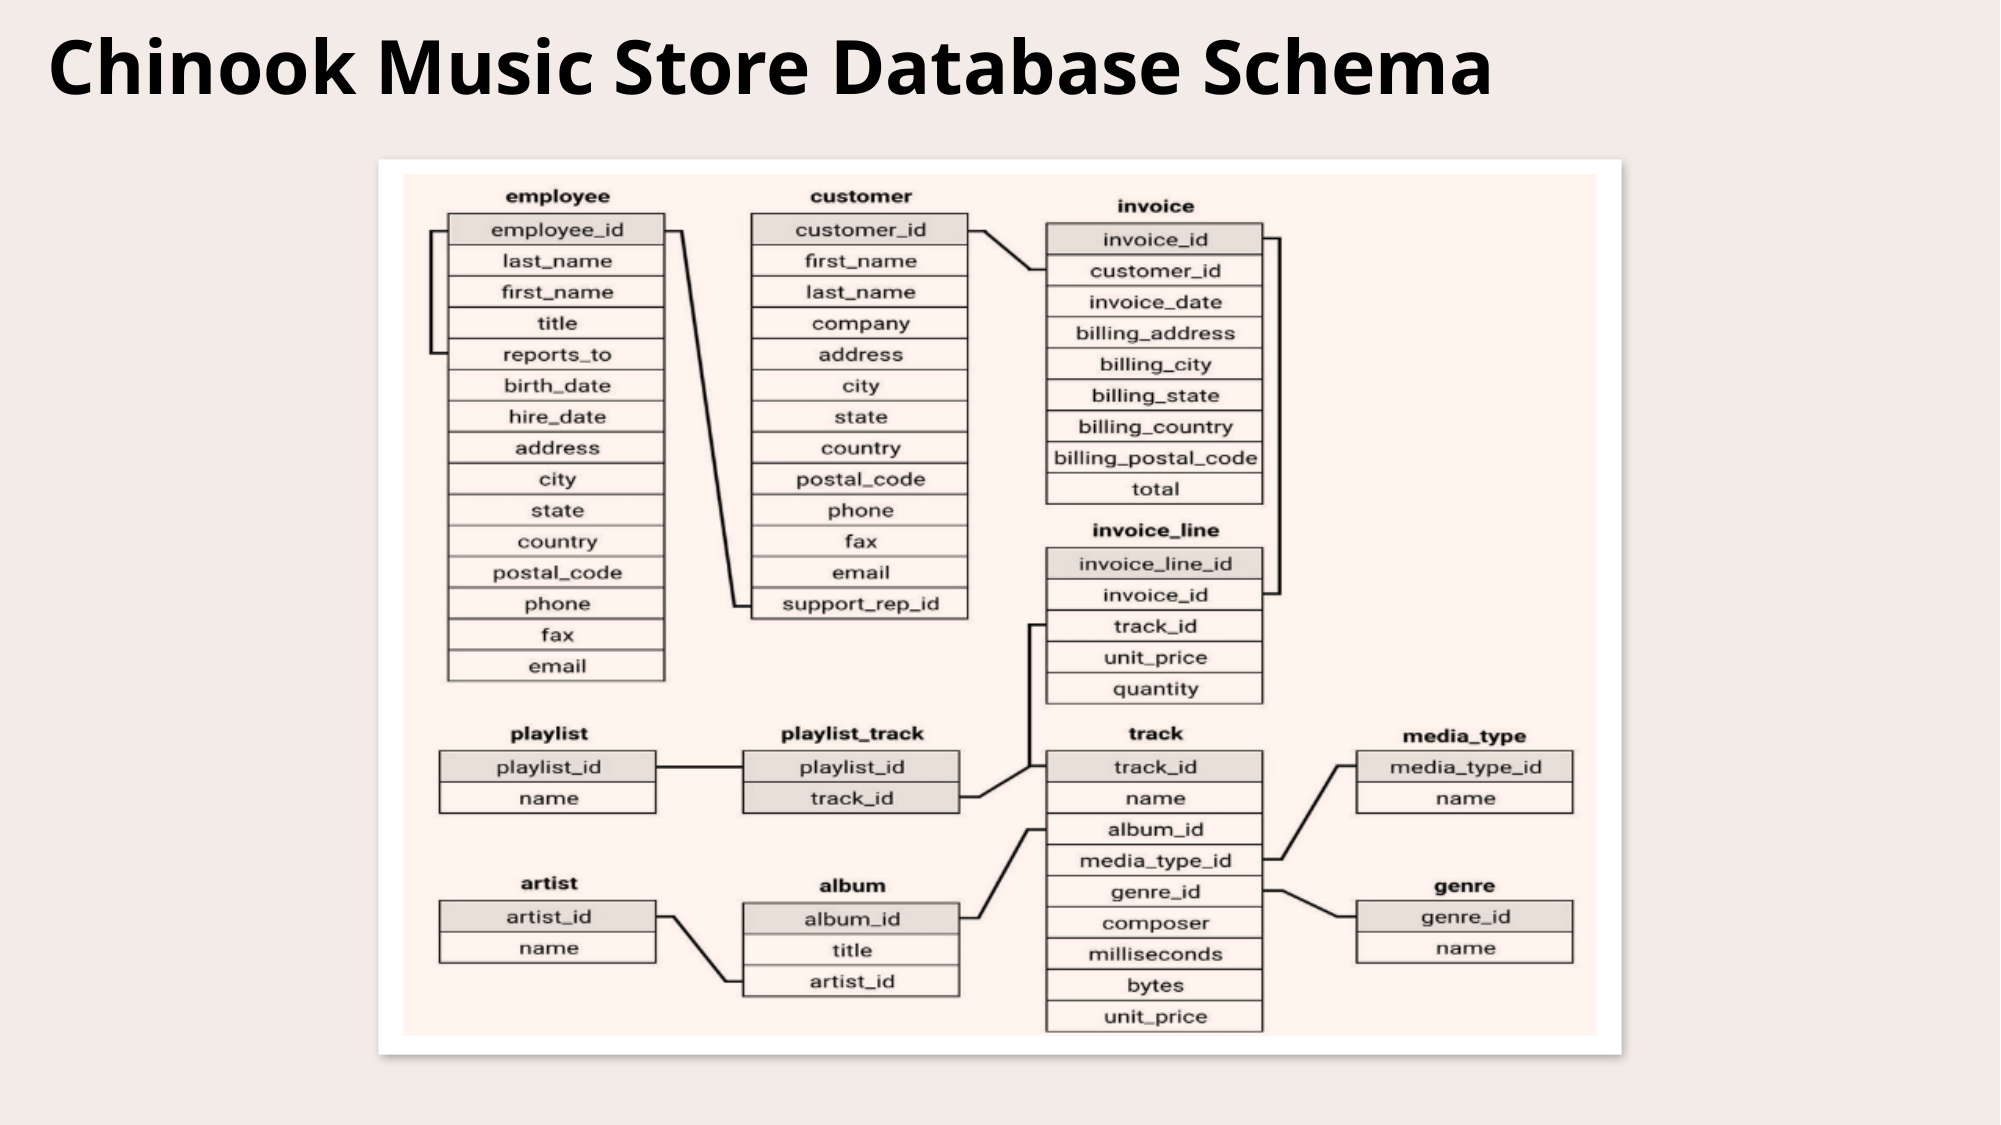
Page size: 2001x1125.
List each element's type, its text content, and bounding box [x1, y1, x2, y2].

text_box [378, 159, 1622, 1055]
title Chinook Music Store Database Schema [33, 11, 1909, 179]
